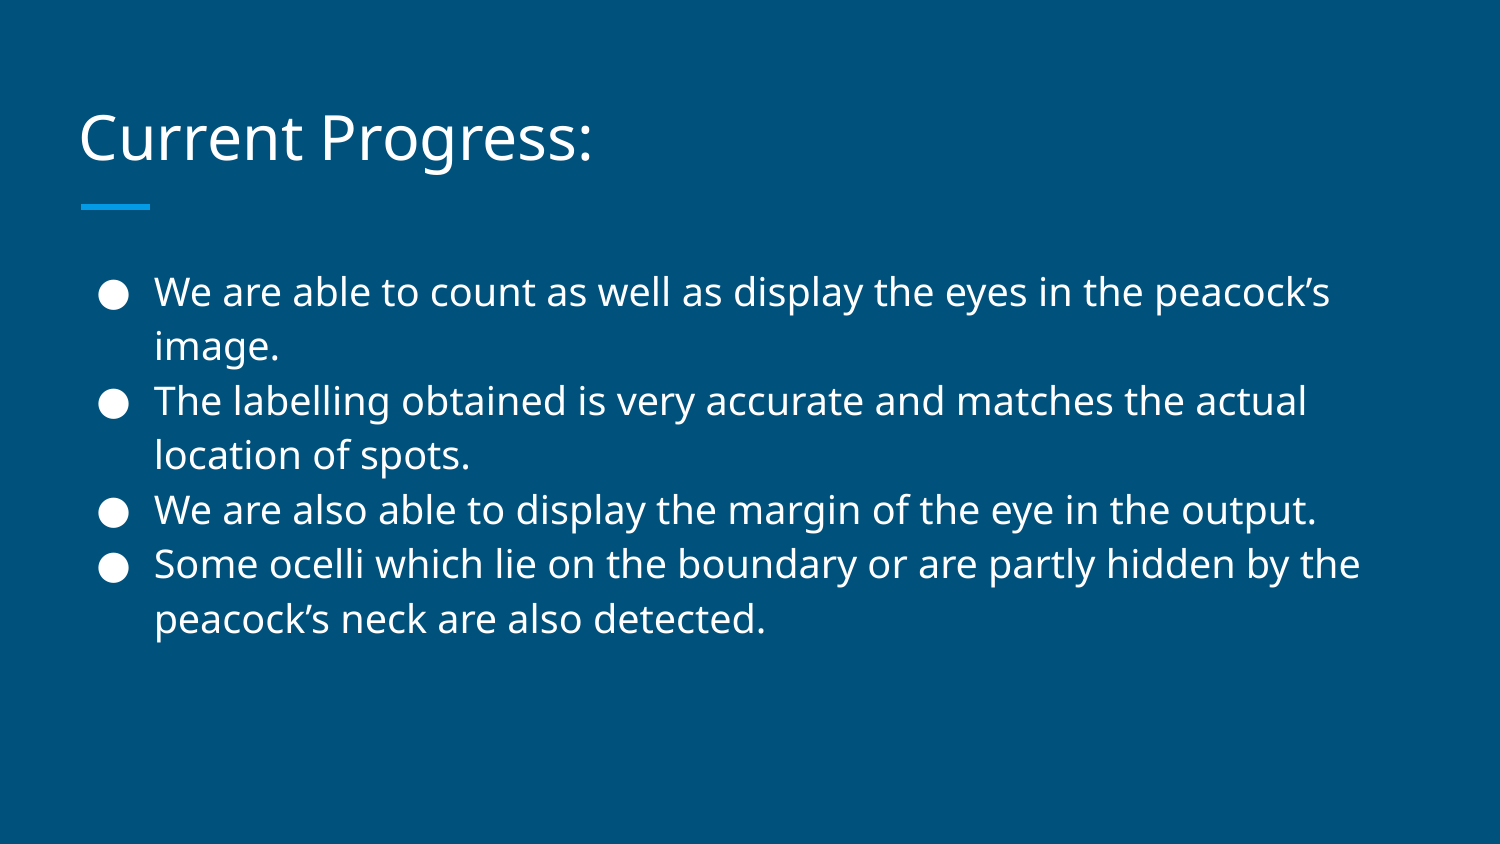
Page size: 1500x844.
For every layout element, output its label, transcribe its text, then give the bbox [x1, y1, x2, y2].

title Current Progress: [63, 75, 1437, 188]
list We are able to count as well as display the eyes in the peacock’s image. The labelling obtained is very accurate and matches the actual location of spots. We are also able to display the margin of the eye in the output. Some ocelli which lie on the boundary or are partly hidden by the peacock’s neck are also detected. [63, 244, 1437, 750]
